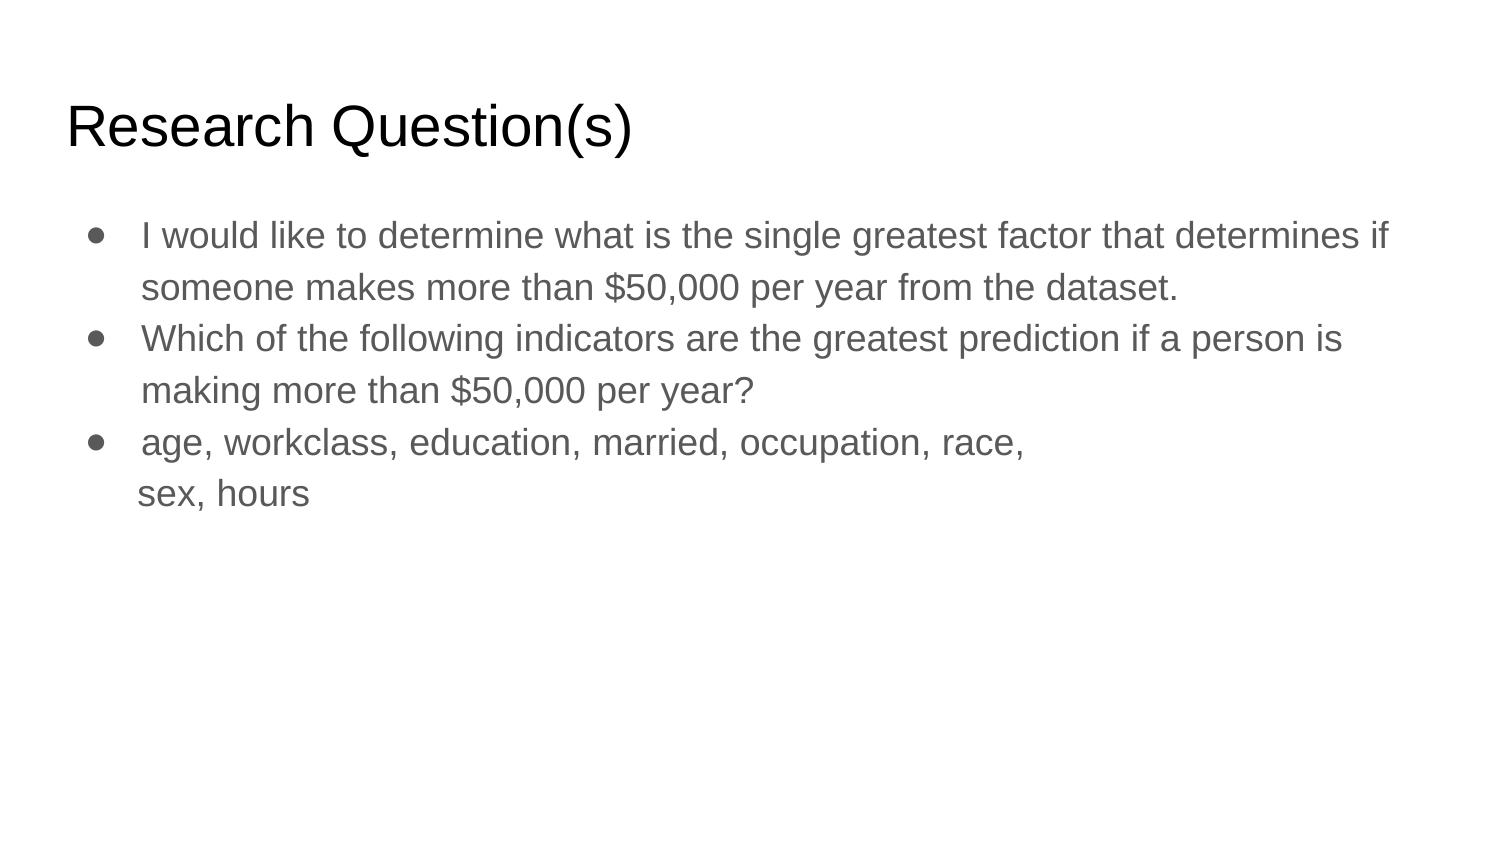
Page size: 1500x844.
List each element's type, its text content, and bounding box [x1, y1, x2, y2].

title Research Question(s) [51, 72, 1449, 167]
list I would like to determine what is the single greatest factor that determines if someone makes more than $50,000 per year from the dataset. Which of the following indicators are the greatest prediction if a person is making more than $50,000 per year? age, workclass, education, married, occupation, race, sex, hours [51, 189, 1449, 750]
